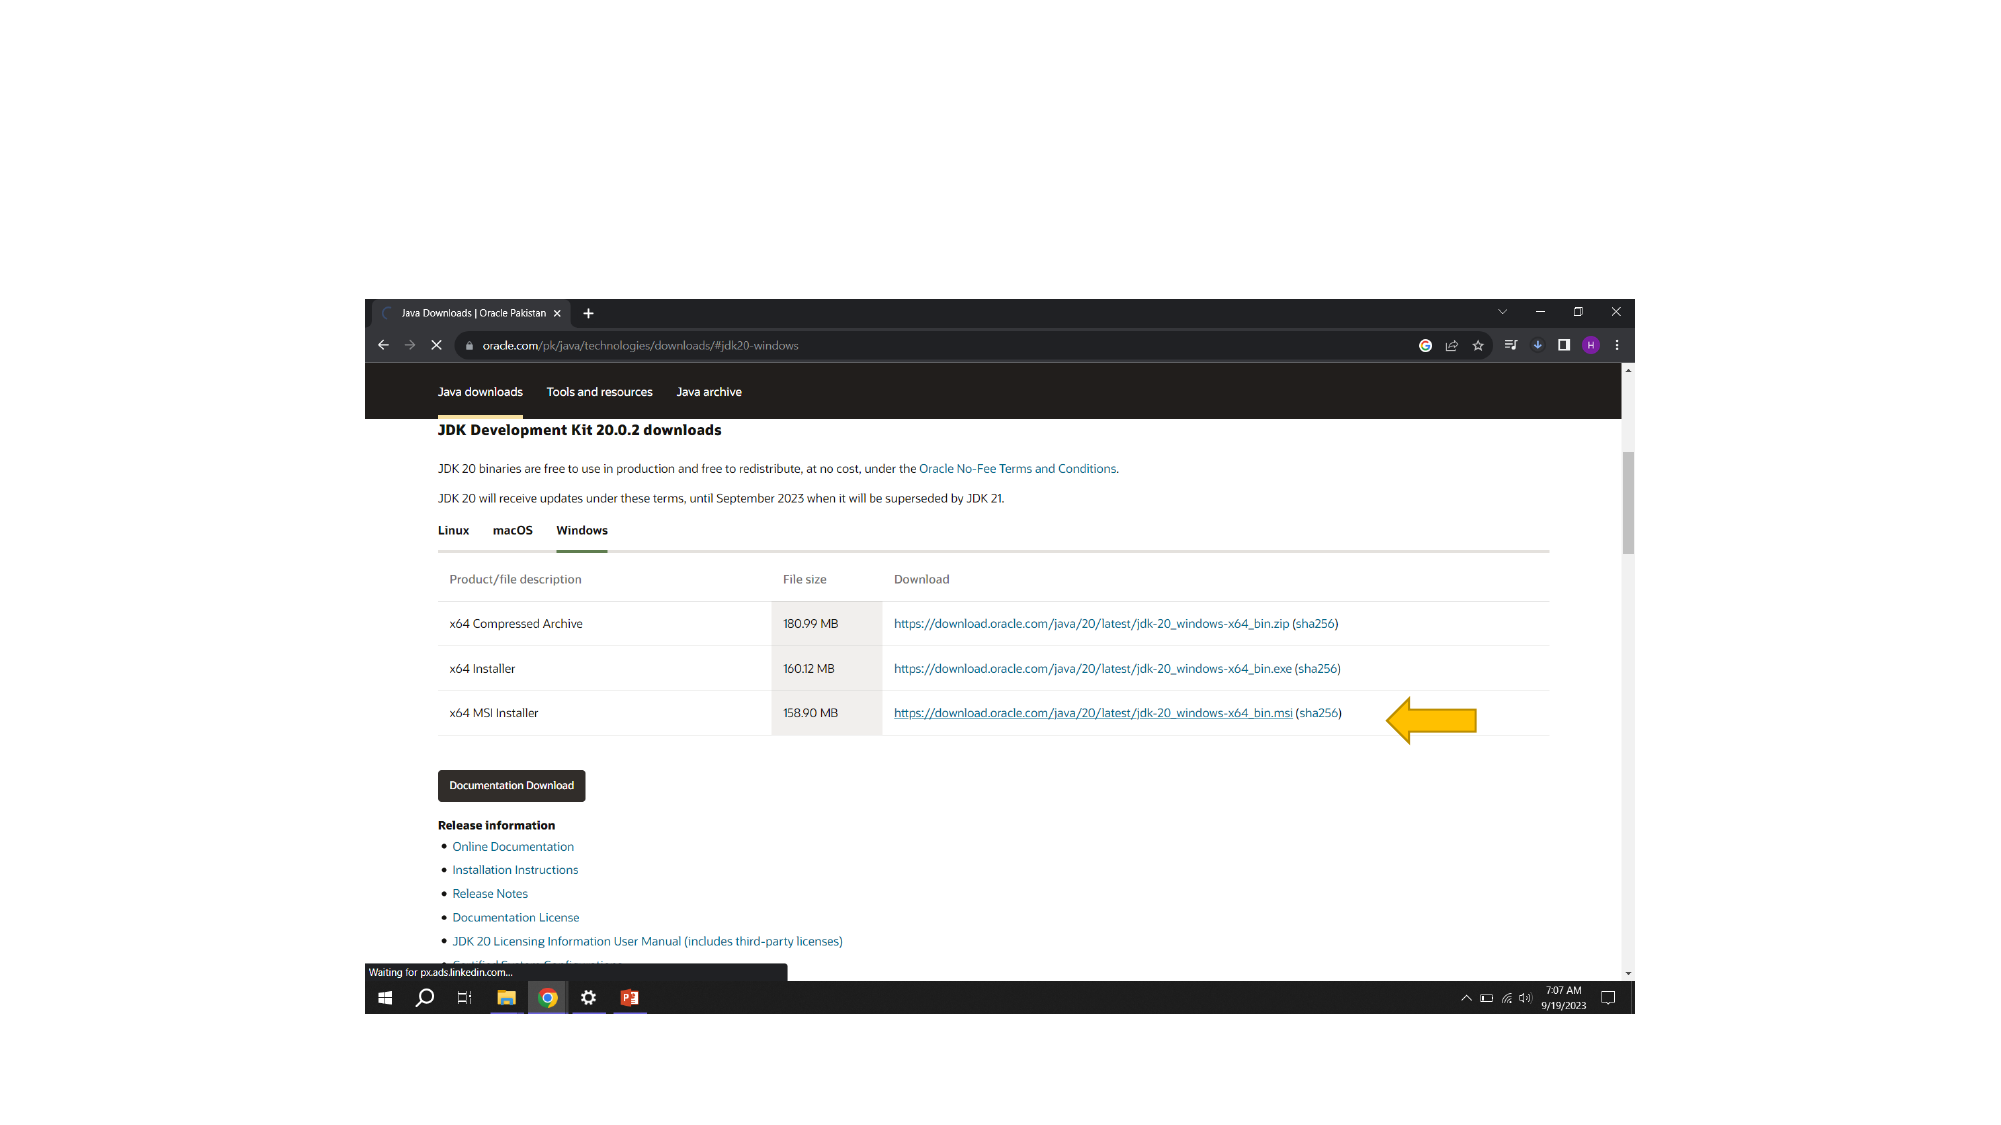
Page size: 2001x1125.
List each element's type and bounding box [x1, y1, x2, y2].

list [365, 299, 1635, 1014]
